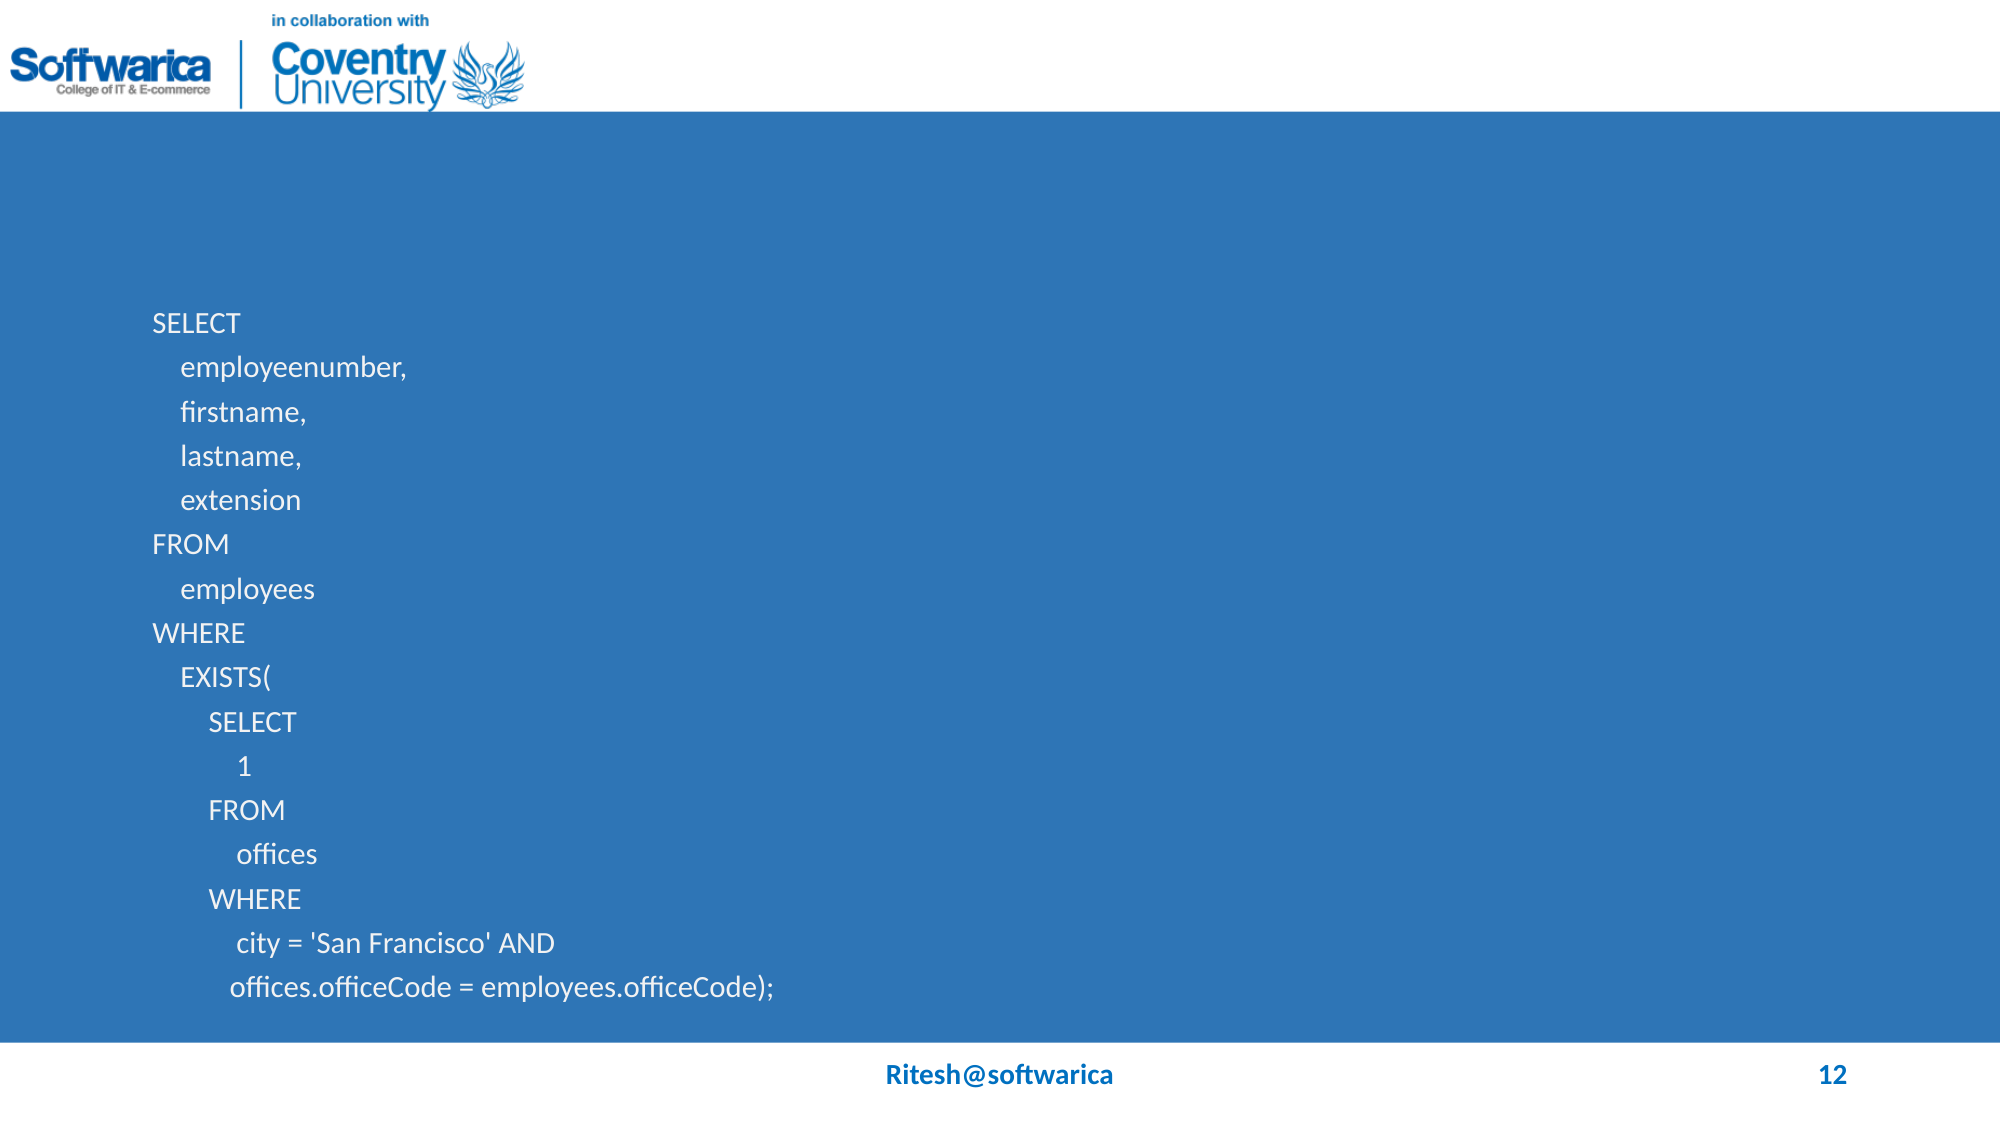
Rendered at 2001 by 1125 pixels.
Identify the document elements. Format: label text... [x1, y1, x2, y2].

list SELECT employeenumber, firstname, lastname, extension FROM employees WHERE EXISTS( SELECT 1 FROM offices WHERE city = 'San Francisco' AND offices.officeCode = employees.officeCode); [137, 299, 1863, 1014]
picture [10, 14, 525, 112]
footer Ritesh@softwarica [662, 1042, 1338, 1103]
slide_number 12 [1412, 1042, 1863, 1103]
